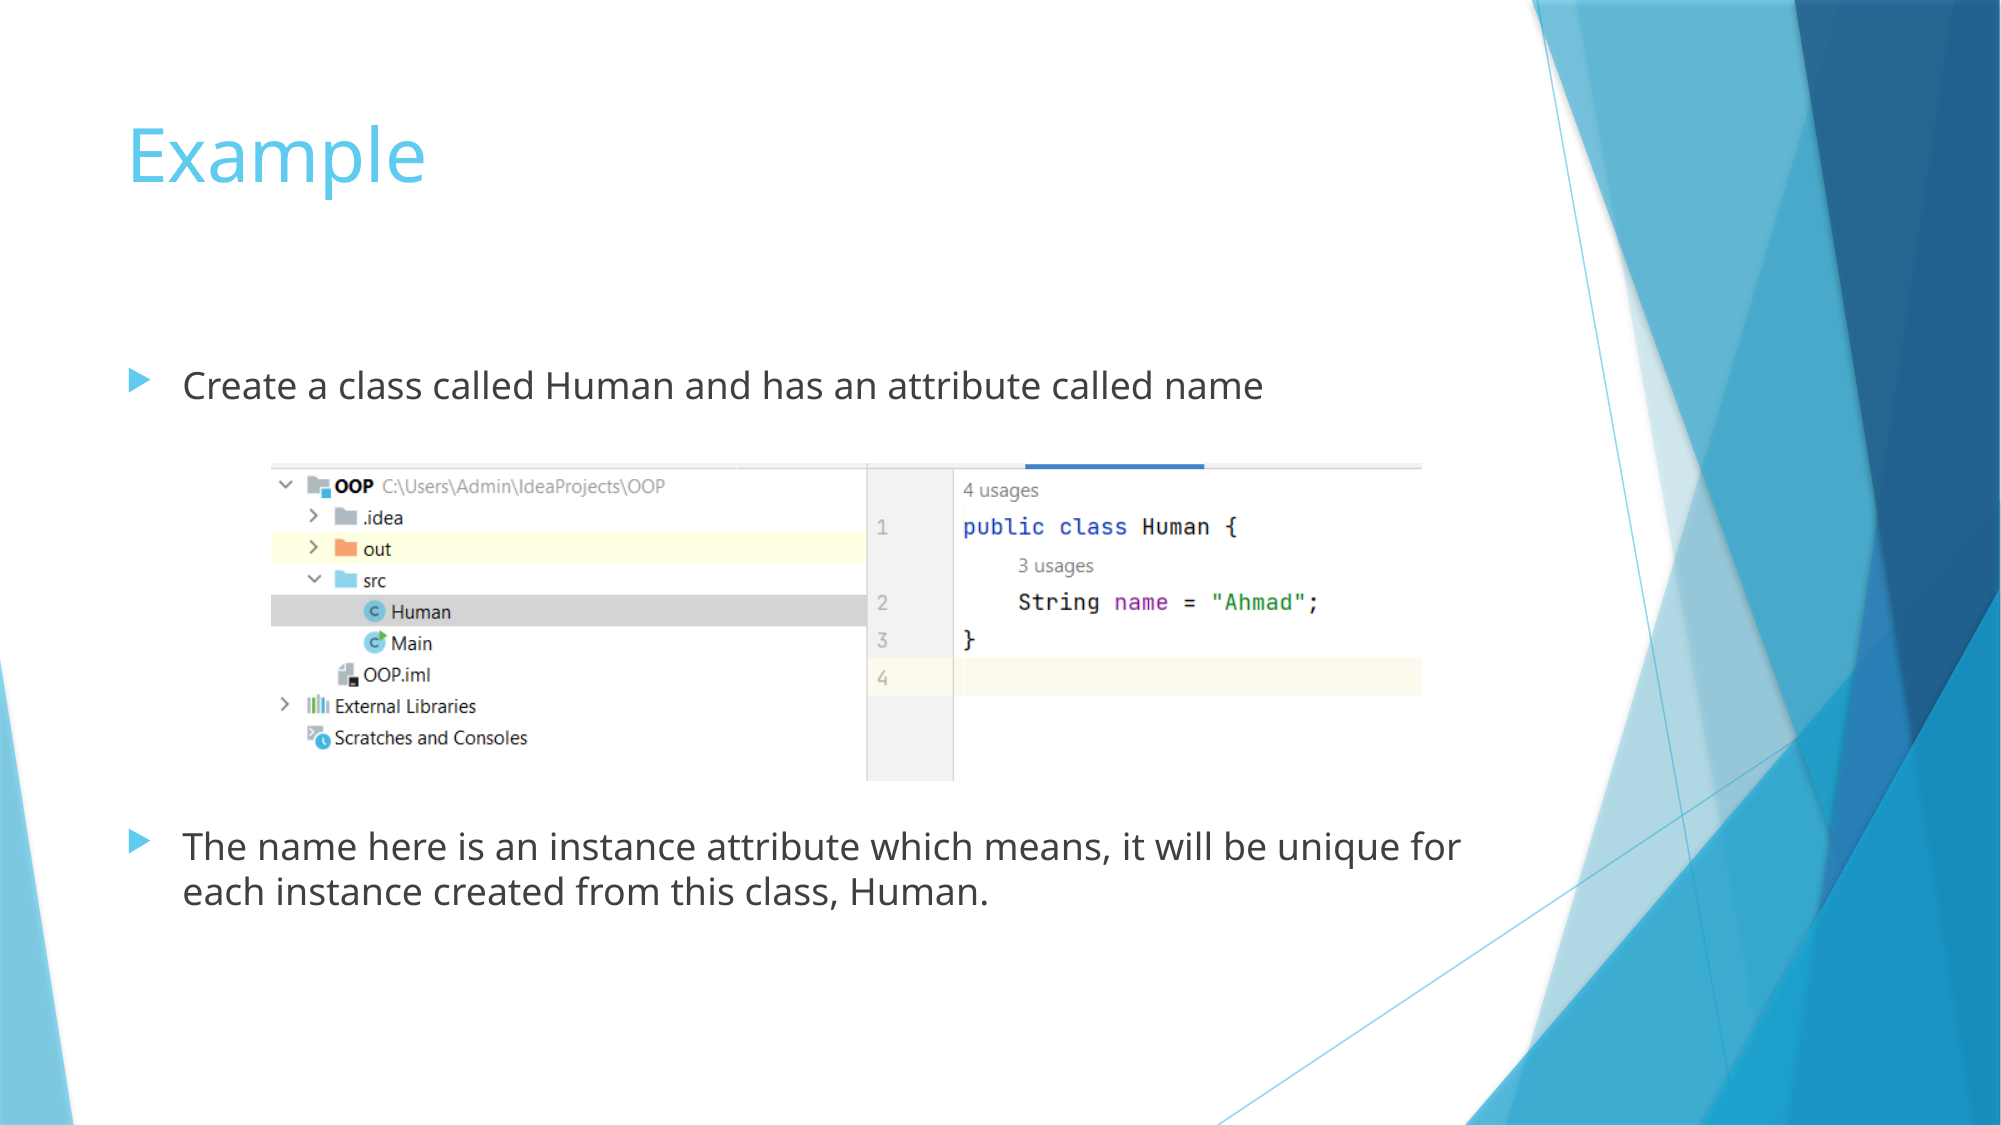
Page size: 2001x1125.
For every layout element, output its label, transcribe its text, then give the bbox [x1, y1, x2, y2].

list Create a class called Human and has an attribute called name The name here is an instance attribute which means, it will be unique for each instance created from this class, Human. [111, 354, 1522, 992]
title Example [111, 99, 1522, 317]
picture [271, 463, 1423, 781]
